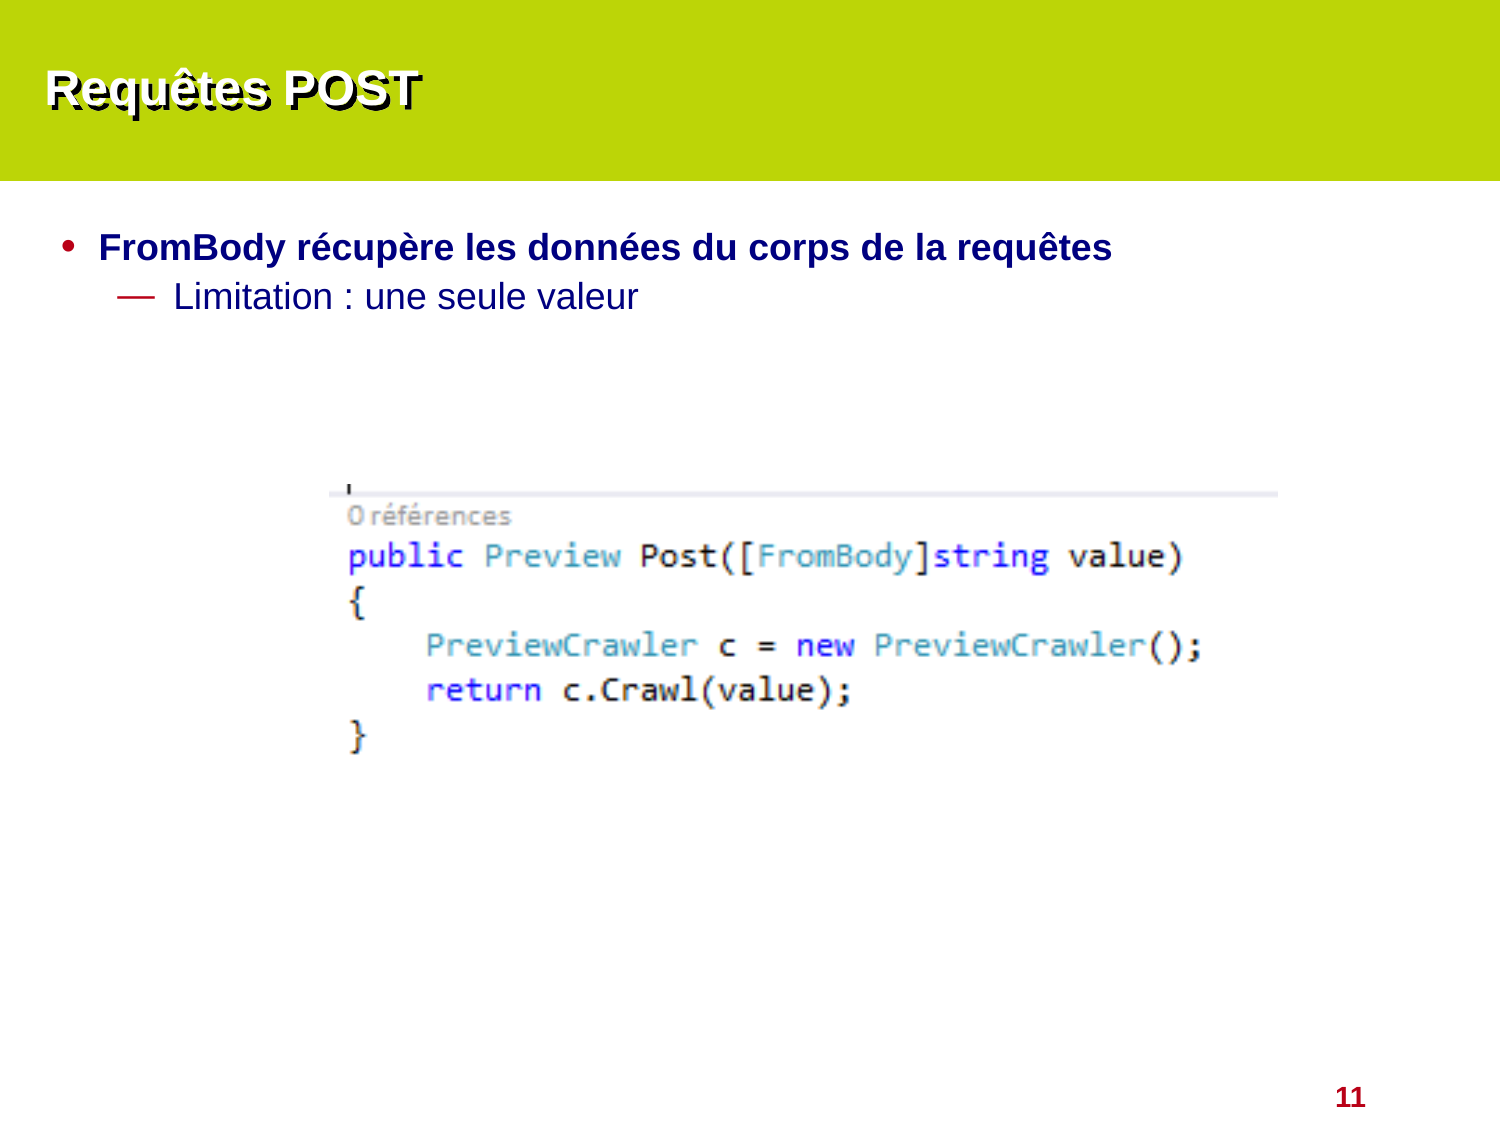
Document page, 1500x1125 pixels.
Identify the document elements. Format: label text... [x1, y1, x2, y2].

picture [329, 484, 1278, 763]
list FromBody récupère les données du corps de la requêtes Limitation : une seule valeur [45, 215, 1457, 326]
title Requêtes POST [29, 26, 1308, 146]
